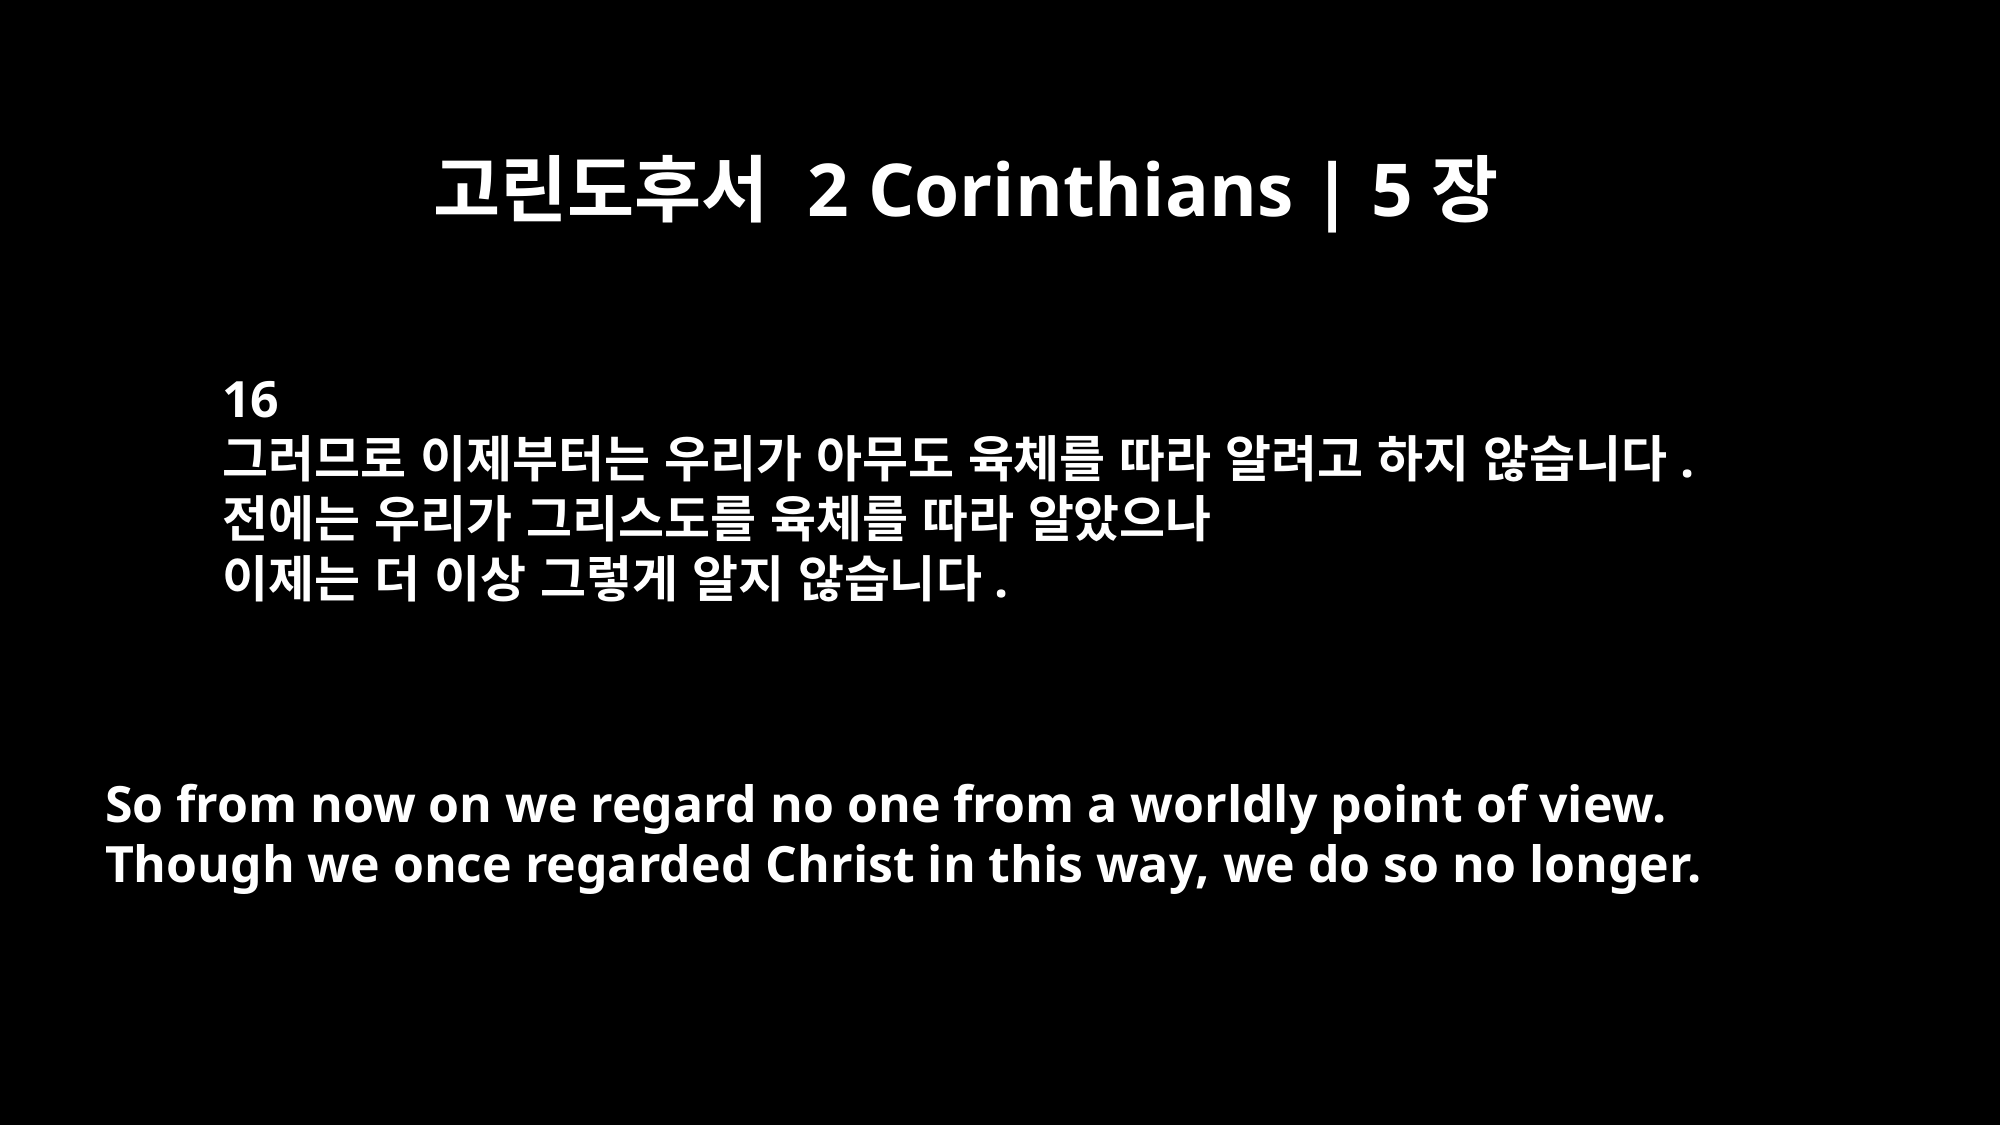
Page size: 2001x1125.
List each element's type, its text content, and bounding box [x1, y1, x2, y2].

text_box 고린도후서 2 Corinthians | 5장 [418, 136, 1514, 239]
text_box 16 그러므로 이제부터는 우리가 아무도 육체를 따라 알려고 하지 않습니다. 전에는 우리가 그리스도를 육체를 따라 알았으나 이제는 더 이상 그렇게 알지 않습니다. [207, 359, 1710, 615]
text_box So from now on we regard no one from a worldly point of view. Though we once regarded Christ in this way, we do so no longer. [90, 764, 1718, 900]
